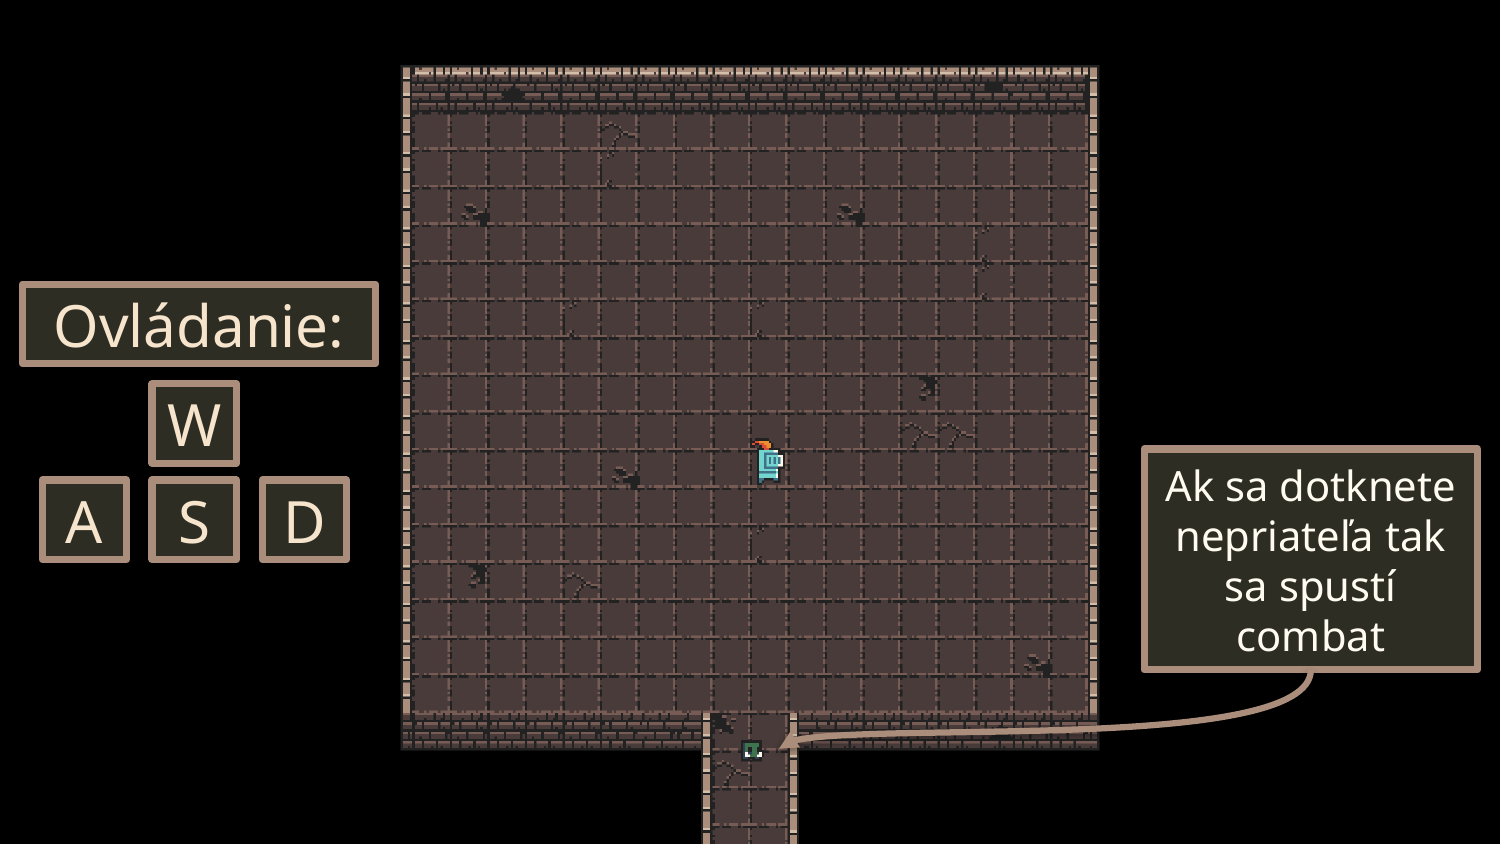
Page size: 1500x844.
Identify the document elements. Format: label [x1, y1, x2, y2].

text_box [1005, 443, 1085, 844]
picture [0, 0, 1500, 844]
